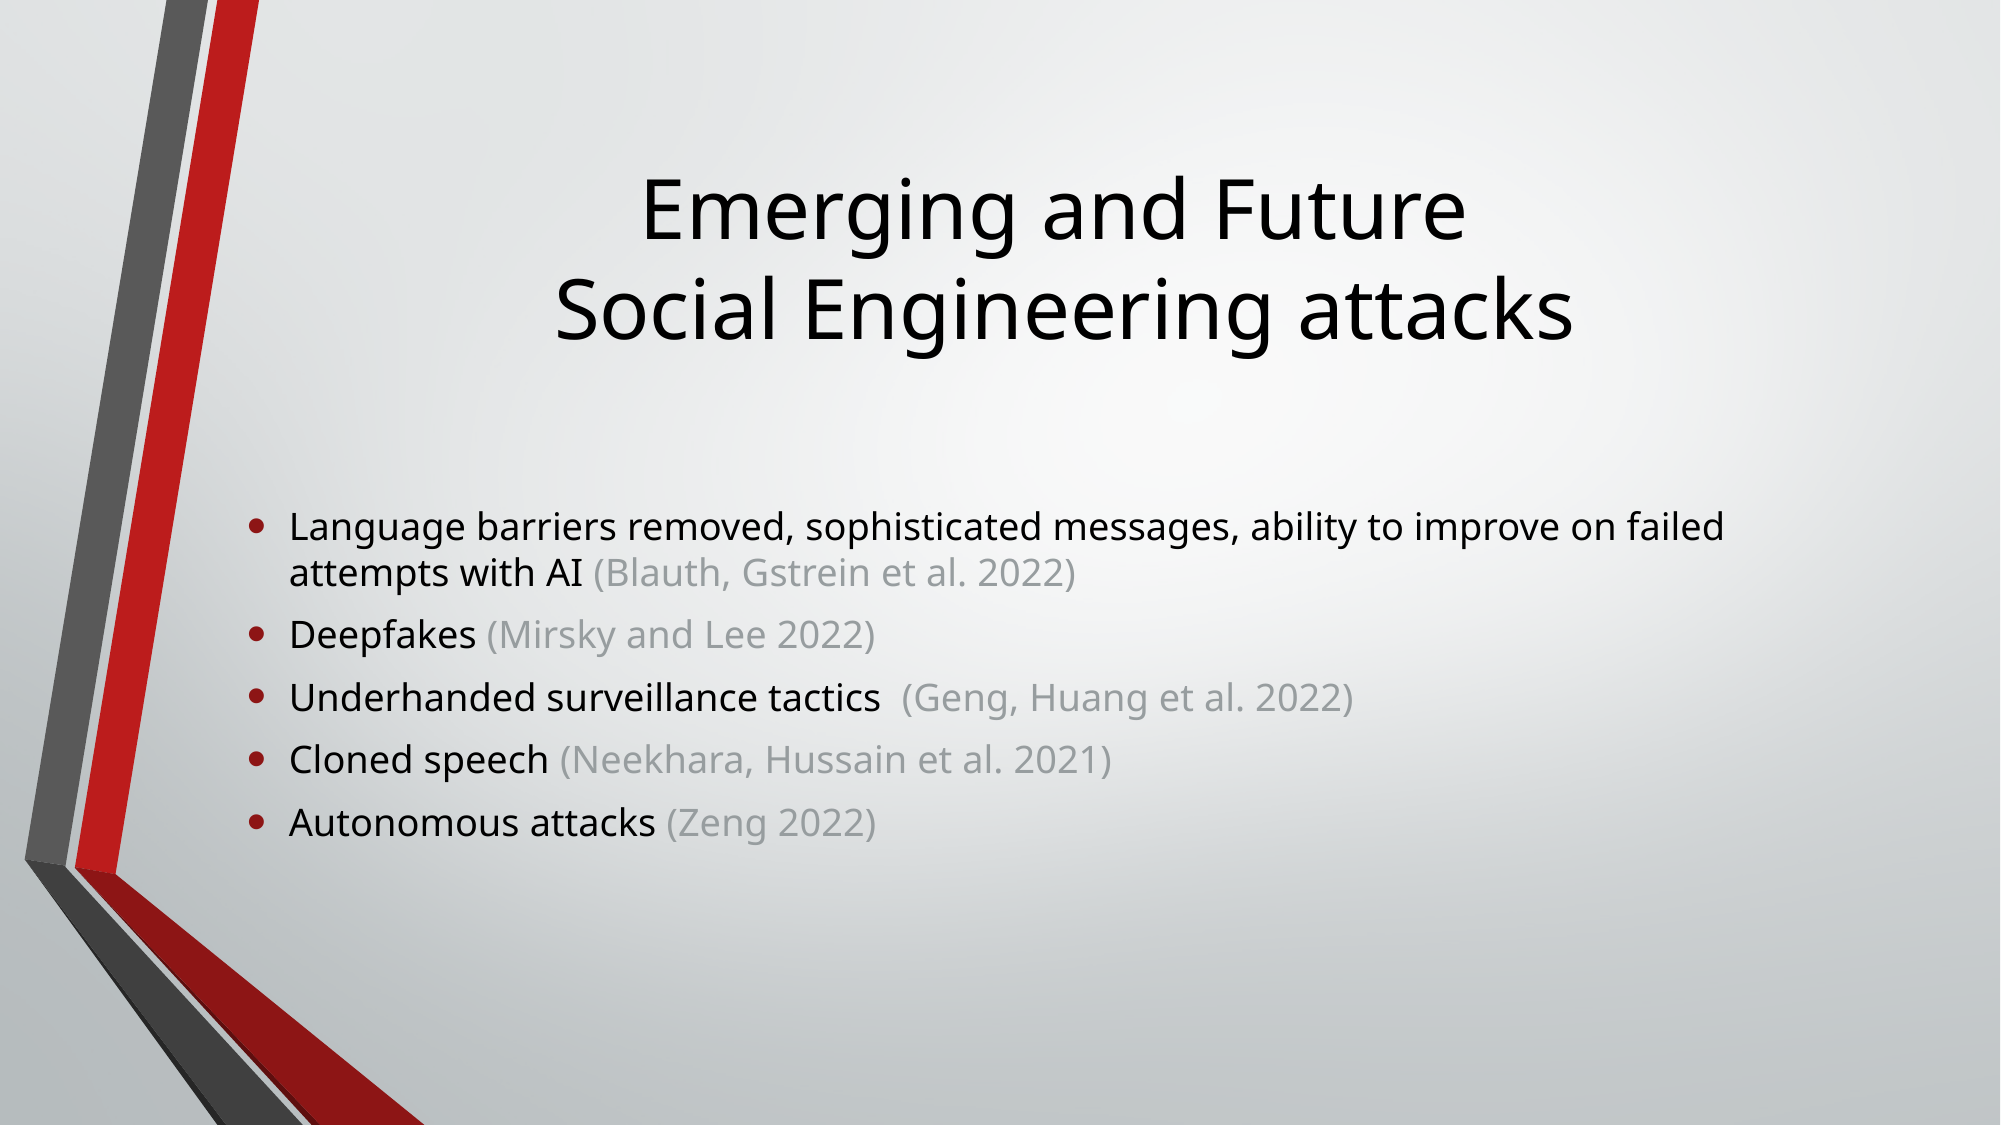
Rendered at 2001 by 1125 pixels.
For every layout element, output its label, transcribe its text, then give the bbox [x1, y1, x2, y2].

title Emerging and Future Social Engineering attacks [243, 112, 1887, 400]
list Language barriers removed, sophisticated messages, ability to improve on failed attempts with AI (Blauth, Gstrein et al. 2022) Deepfakes (Mirsky and Lee 2022) Underhanded surveillance tactics (Geng, Huang et al. 2022) Cloned speech (Neekhara, Hussain et al. 2021) Autonomous attacks (Zeng 2022) [231, 494, 1876, 854]
